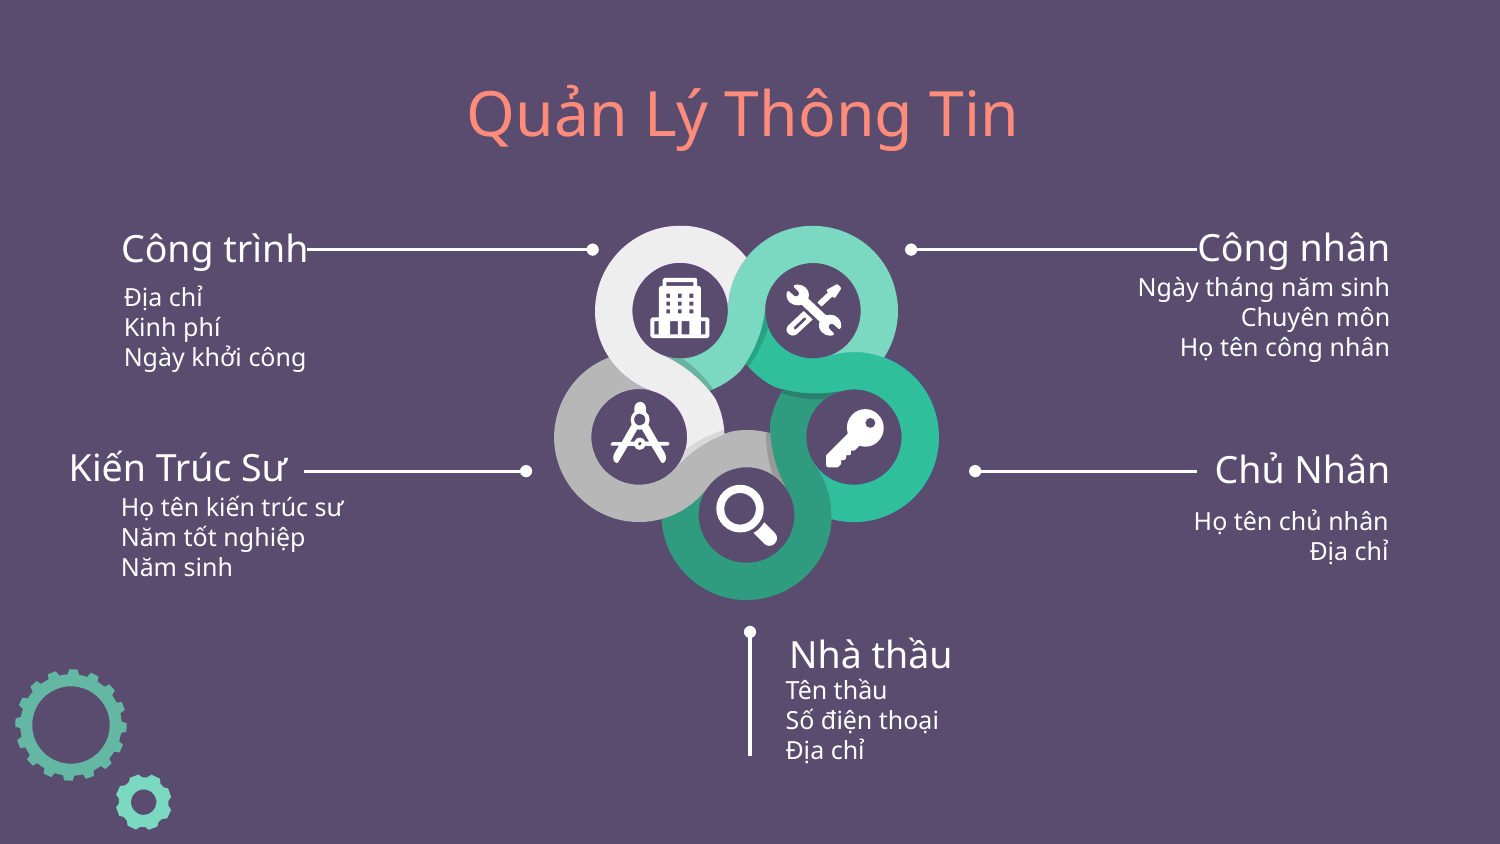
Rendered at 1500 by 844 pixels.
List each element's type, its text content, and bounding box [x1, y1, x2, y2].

text_box Họ tên kiến trúc sư Năm tốt nghiệp Năm sinh [105, 492, 478, 581]
text_box Tên thầu Số điện thoại Địa chỉ [770, 675, 1143, 764]
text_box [539, 225, 961, 601]
title Quản Lý Thông Tin [116, 58, 1387, 153]
text_box Ngày tháng năm sinh Chuyên môn Họ tên công nhân [1033, 282, 1406, 361]
text_box Công nhân [1033, 211, 1406, 282]
text_box Họ tên chủ nhân Địa chỉ [1032, 491, 1404, 579]
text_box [785, 284, 843, 336]
text_box Nhà thầu [774, 618, 1146, 689]
text_box Kiến Trúc Sư [53, 431, 426, 502]
text_box Địa chỉ Kinh phí Ngày khởi công [108, 282, 481, 371]
text_box Công trình [105, 212, 478, 283]
text_box Chủ Nhân [1033, 433, 1406, 504]
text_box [716, 484, 779, 547]
